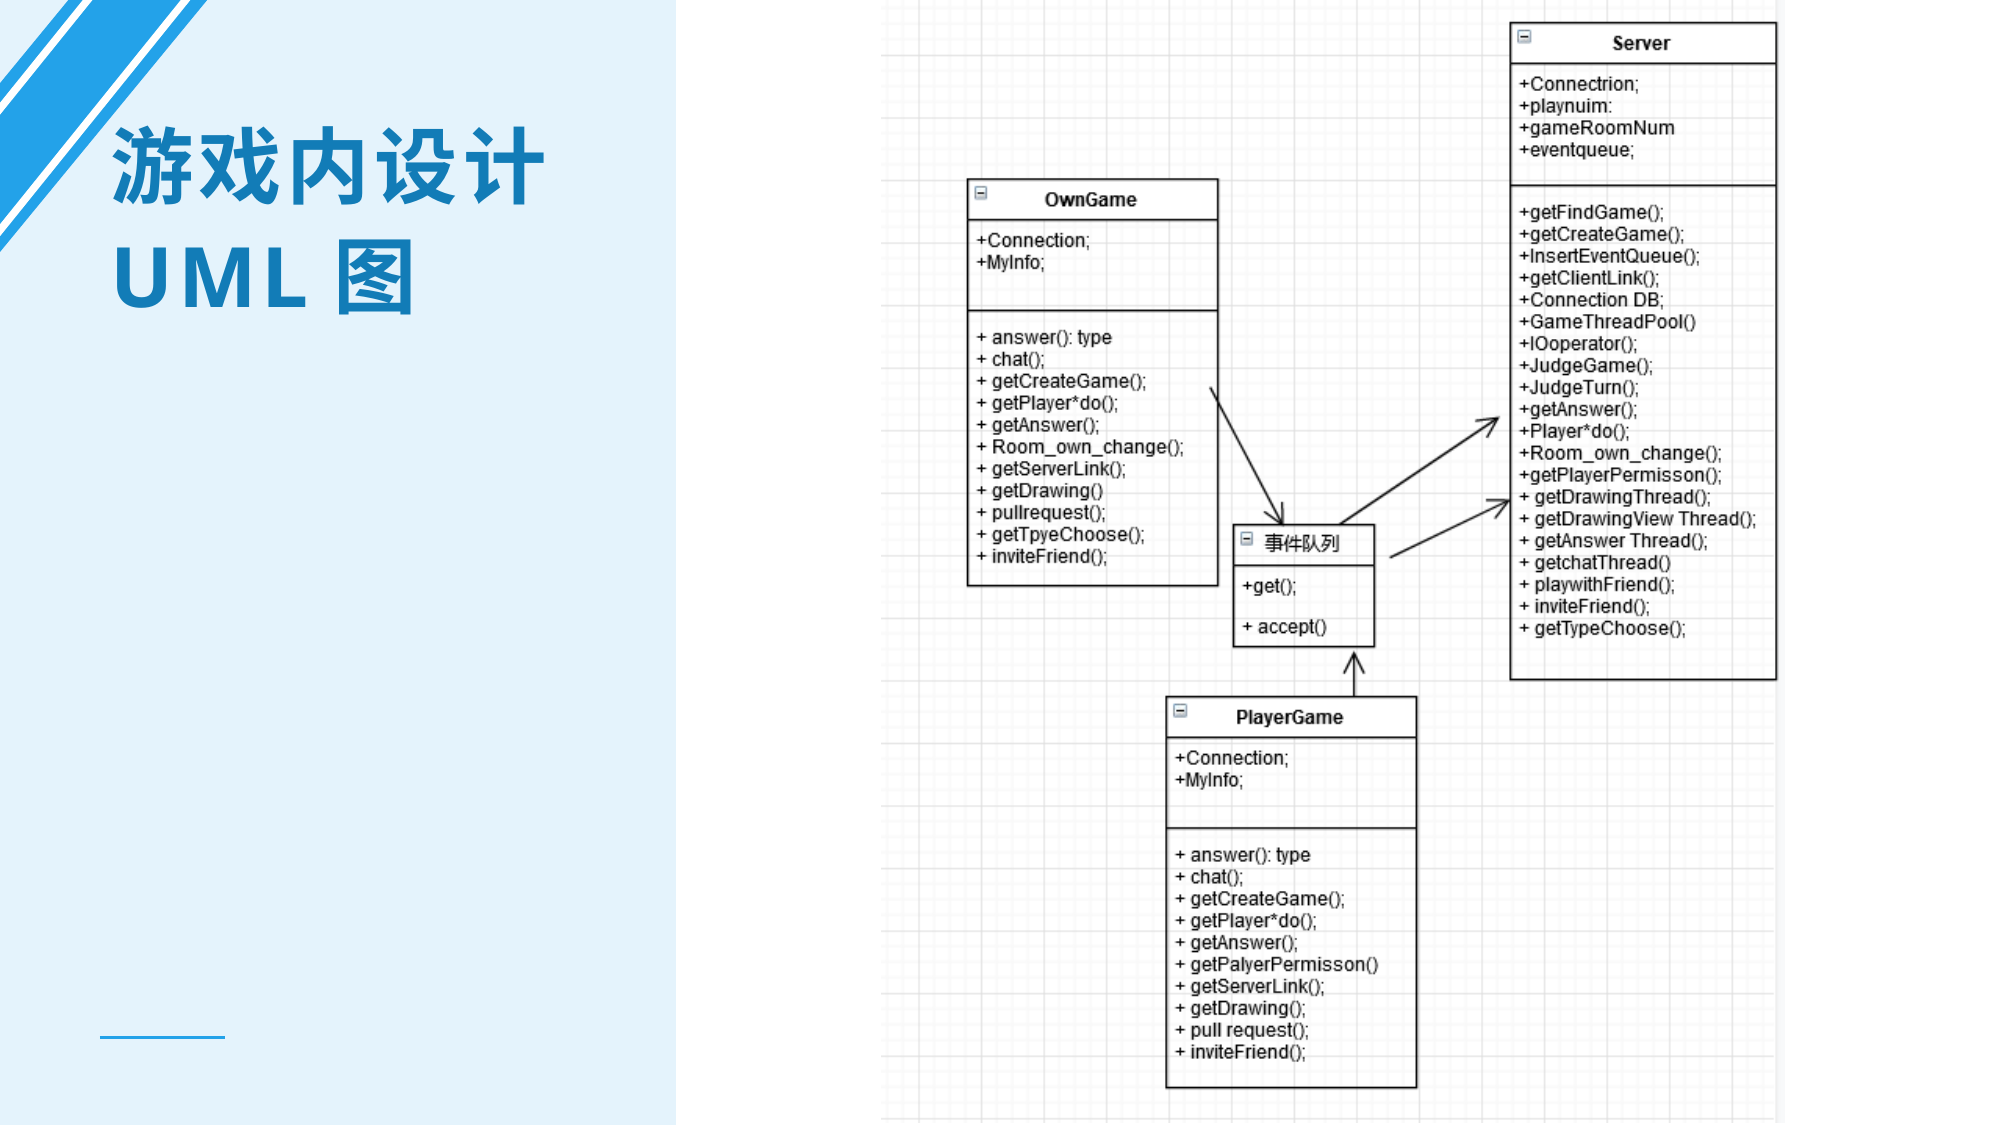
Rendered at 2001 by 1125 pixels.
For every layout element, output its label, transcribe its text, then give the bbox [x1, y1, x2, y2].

text_box [0, 0, 677, 1125]
picture [881, 0, 1785, 1124]
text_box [8, 0, 116, 270]
text_box 游戏内设计UML图 [99, 99, 575, 337]
